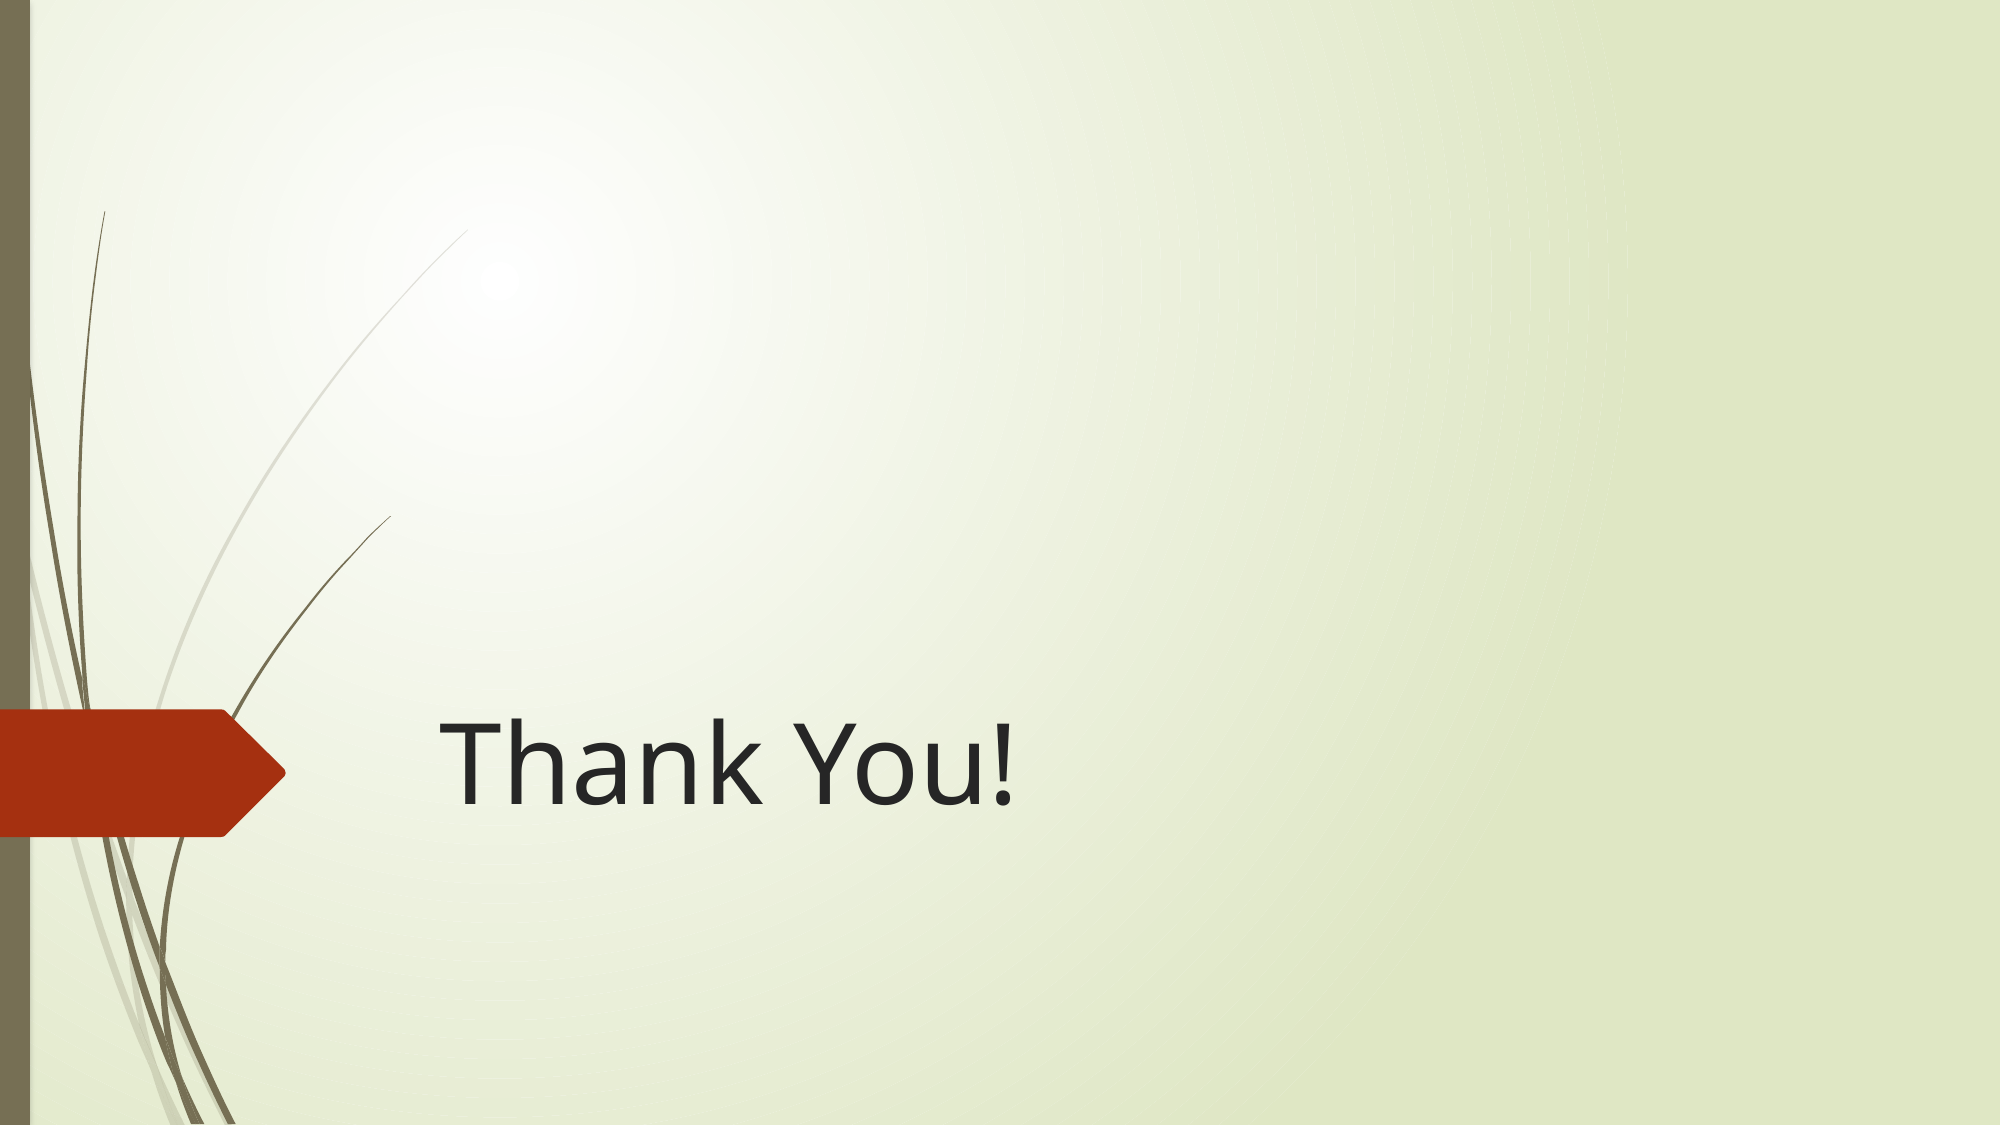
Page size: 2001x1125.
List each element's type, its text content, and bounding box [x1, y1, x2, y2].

title Thank You! [424, 463, 1888, 836]
